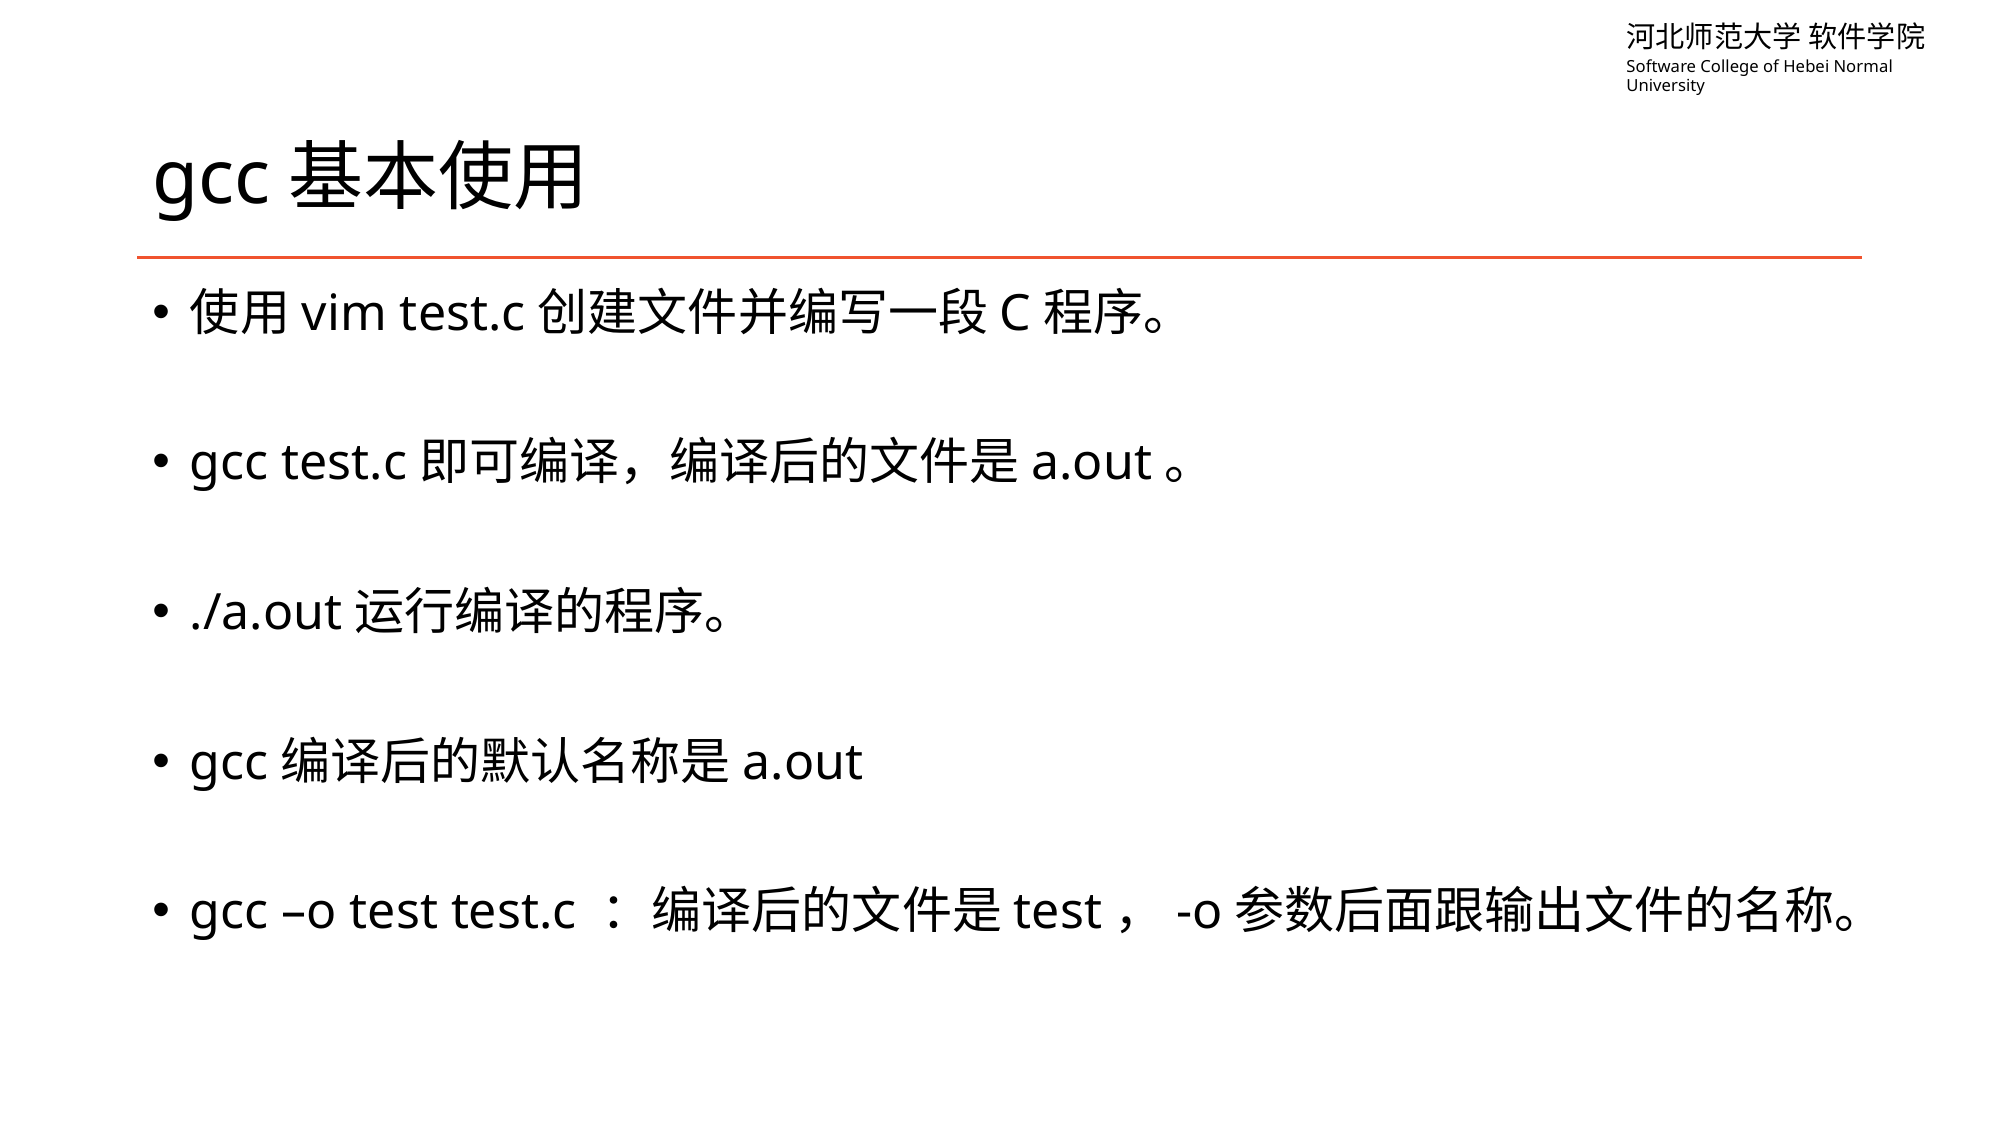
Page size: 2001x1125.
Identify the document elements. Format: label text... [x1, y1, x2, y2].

title gcc基本使用 [137, 120, 1863, 237]
list 使用vim test.c创建文件并编写一段C程序。 gcc test.c即可编译，编译后的文件是a.out。 ./a.out运行编译的程序。 gcc编译后的默认名称是a.out gcc –o test test.c ：编译后的文件是test，-o参数后面跟输出文件的名称。 [137, 279, 1863, 1079]
